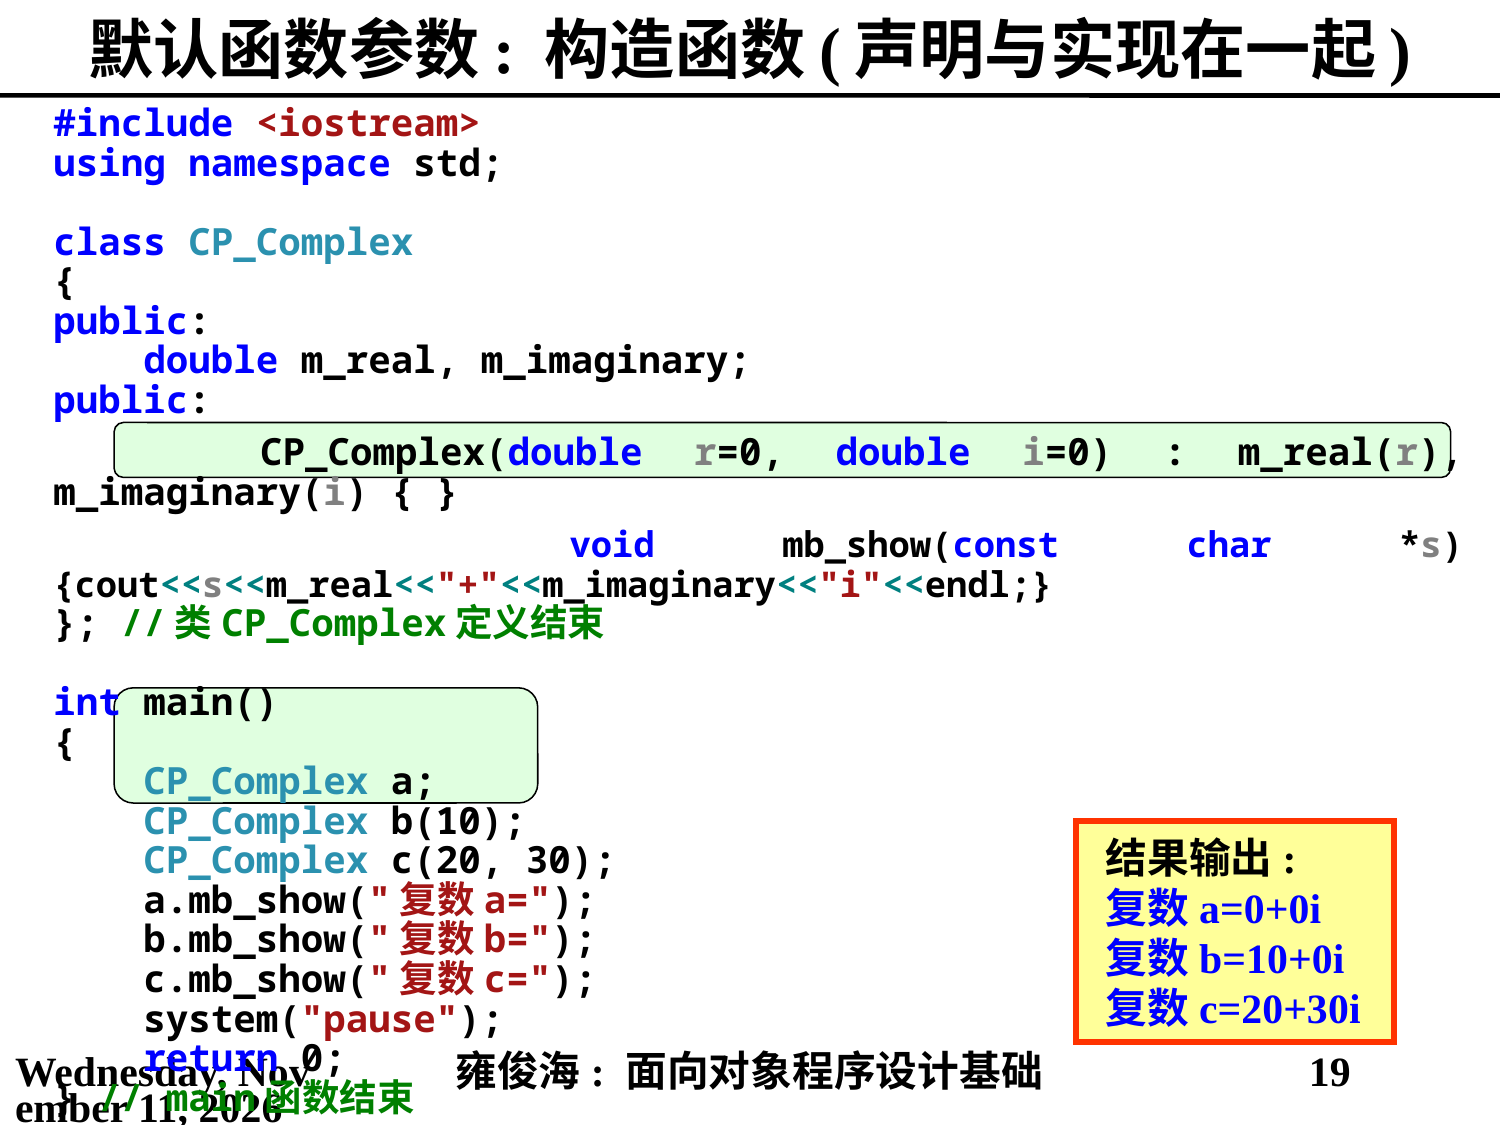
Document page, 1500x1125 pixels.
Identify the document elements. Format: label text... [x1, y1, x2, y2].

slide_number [0, 1042, 337, 1103]
text_box 结果输出: 复数a=0+0i 复数b=10+0i 复数c=20+30i [1076, 821, 1394, 1043]
title 默认函数参数: 构造函数(声明与实现在一起) [0, 0, 1500, 95]
list #include <iostream> using namespace std; class CP_Complex { public: double m_real, m_imaginary; public: CP_Complex(double r=0, double i=0) : m_real(r), m_imaginary(i) { } void mb_show(const char *s) {cout<<s<<m_real<<"+"<<m_imaginary<<"i"<<endl;} }; //类CP_Complex定义结束 int main() { CP_Complex a; CP_Complex b(10); CP_Complex c(20, 30); a.mb_show("复数a="); b.mb_show("复数b="); c.mb_show("复数c="); system("pause"); return 0; } // main函数结束 [38, 96, 1478, 1042]
slide_number 19 [1161, 1042, 1499, 1103]
footer 雍俊海: 面向对象程序设计基础 [337, 1042, 1161, 1103]
